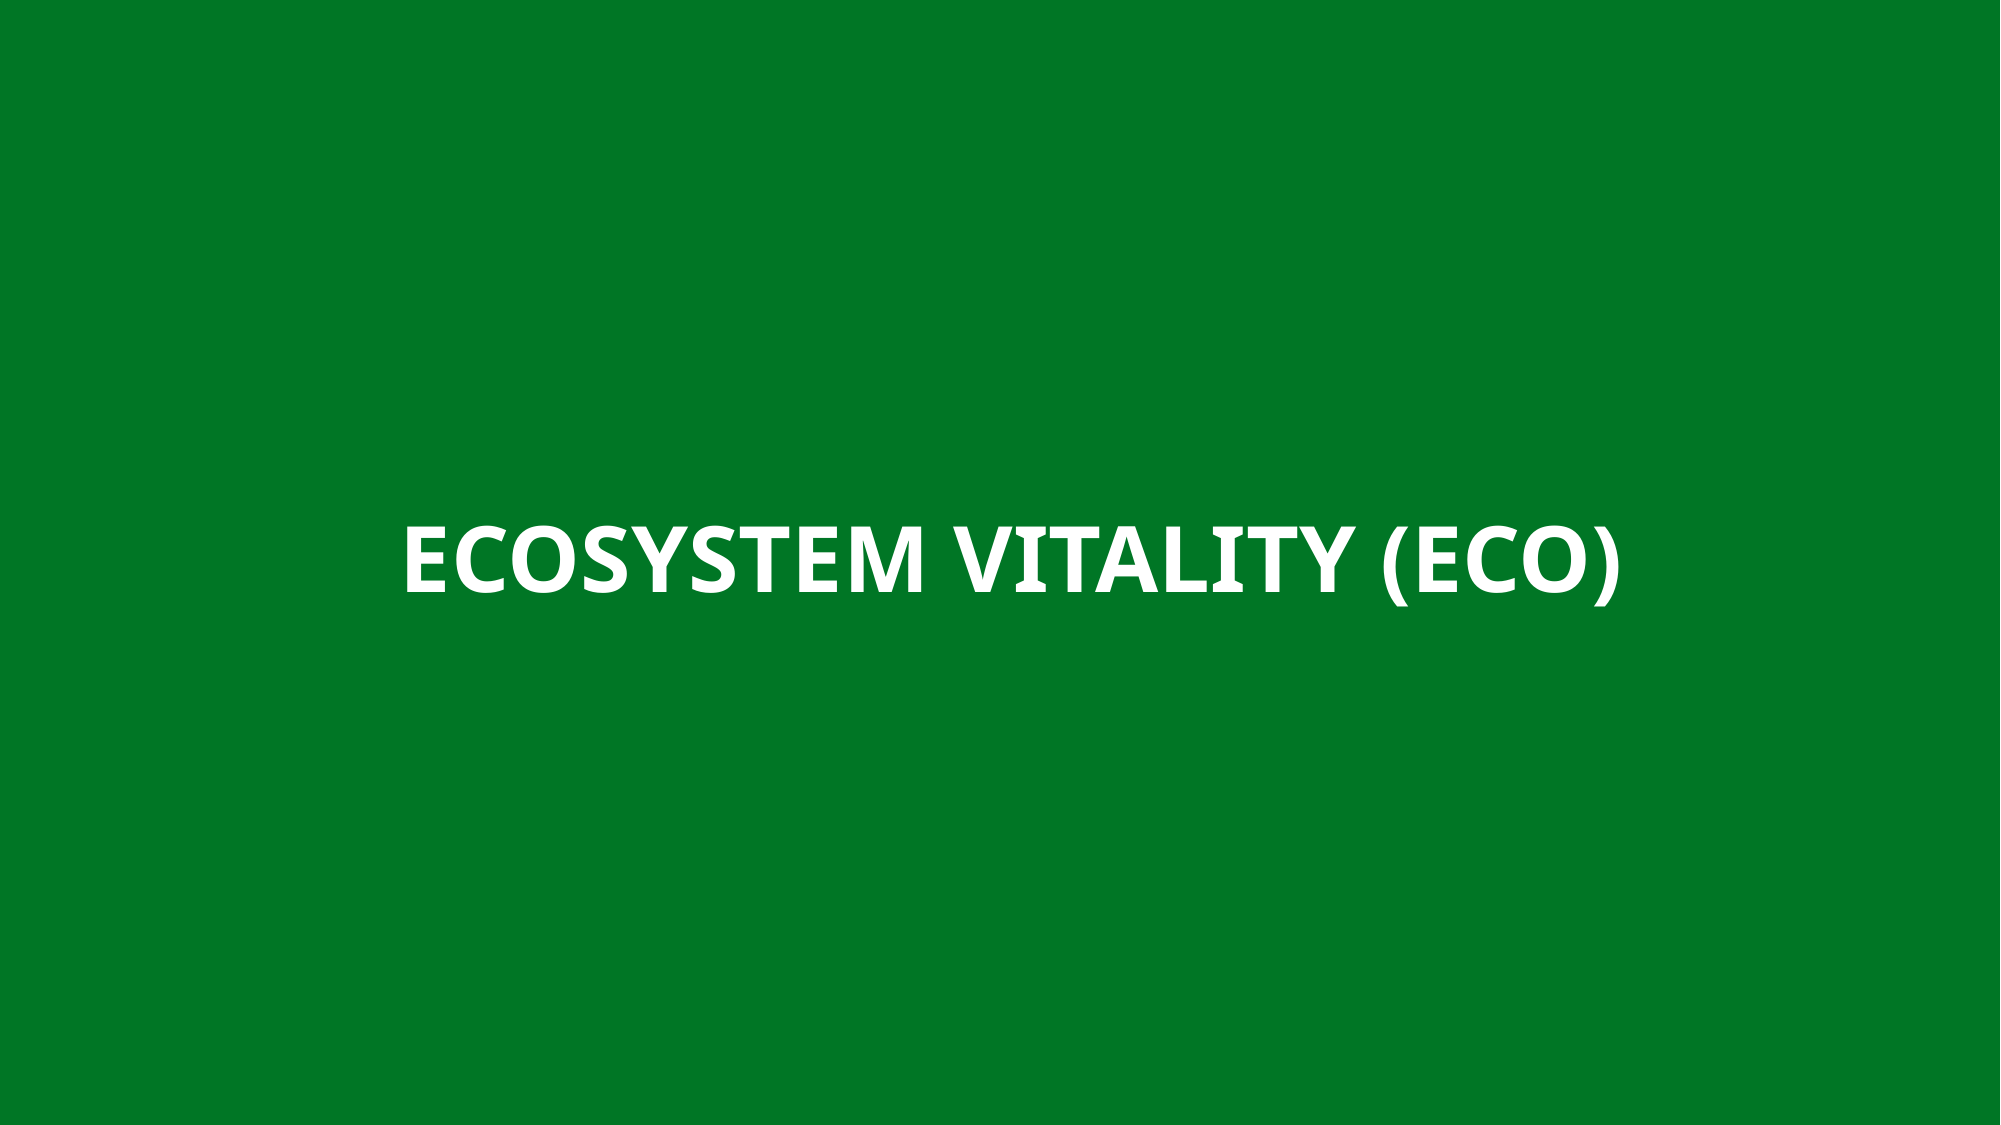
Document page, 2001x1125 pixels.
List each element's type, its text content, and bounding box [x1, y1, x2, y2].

text_box ECOSYSTEM VITALITY (ECO) [384, 468, 1777, 657]
